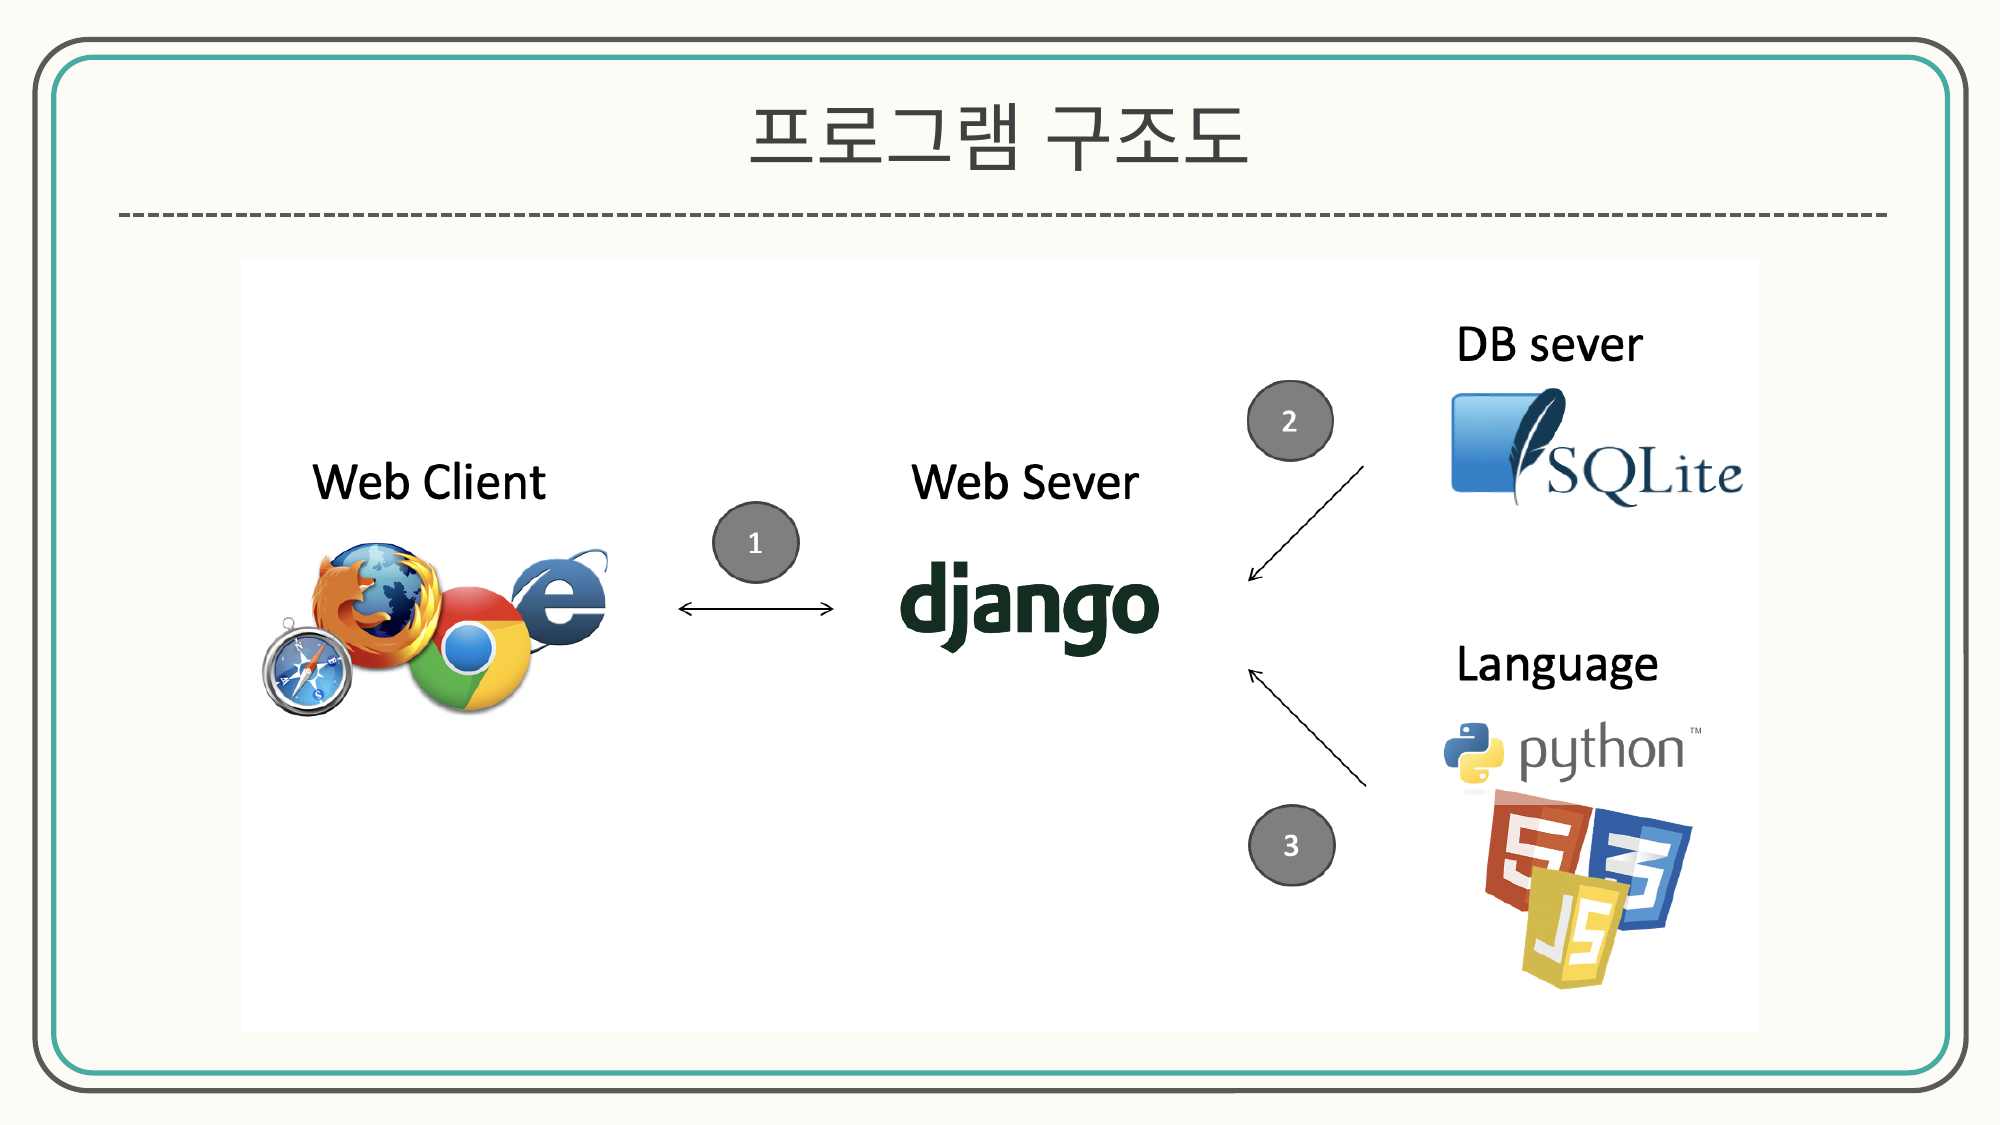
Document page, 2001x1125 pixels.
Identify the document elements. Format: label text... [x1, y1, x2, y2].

picture [241, 260, 1759, 1032]
text_box [33, 38, 1968, 1092]
text_box 프로그램 구조도 [733, 83, 1267, 188]
